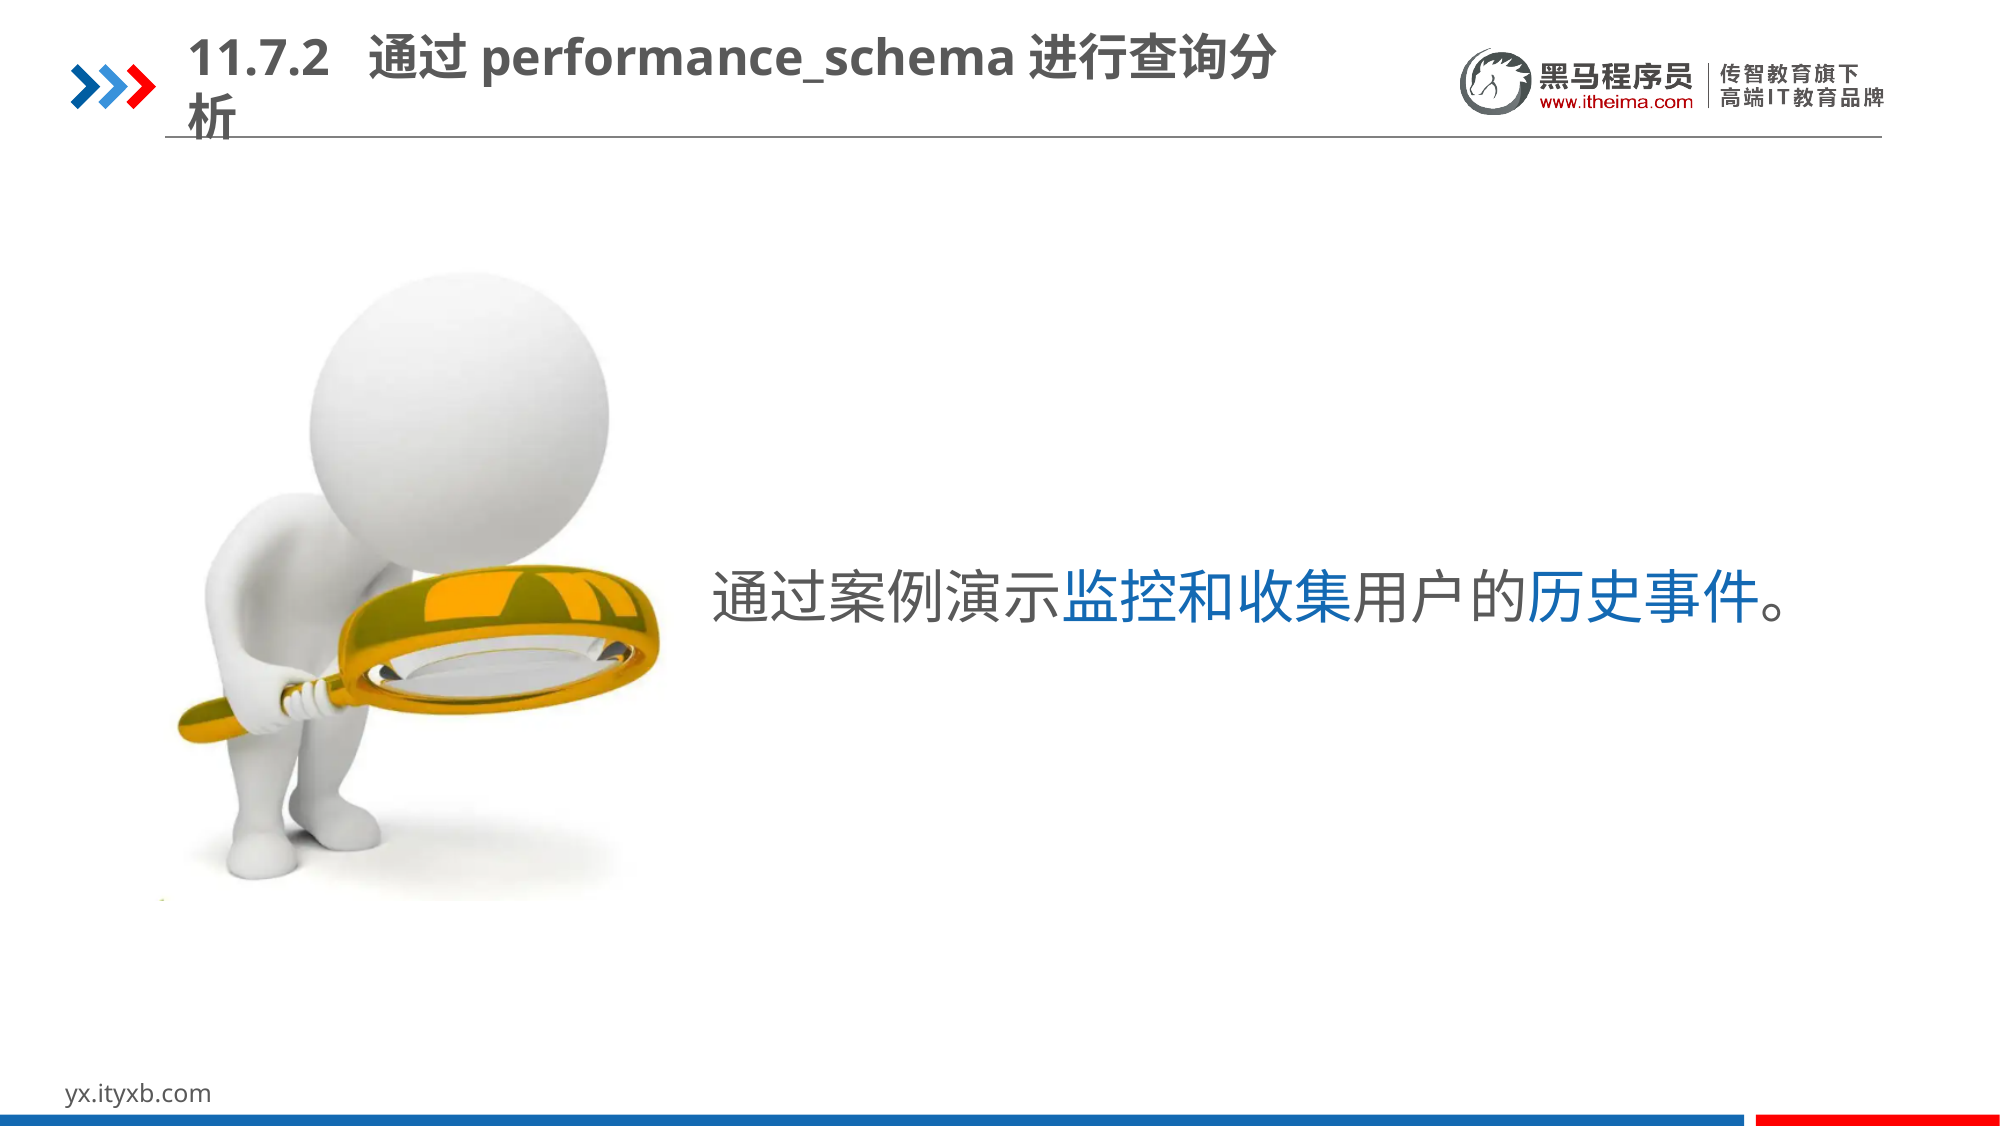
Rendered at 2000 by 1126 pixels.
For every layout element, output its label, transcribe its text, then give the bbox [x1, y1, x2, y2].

text_box 通过案例演示监控和收集用户的历史事件。 [703, 517, 1902, 638]
picture [1460, 48, 1887, 115]
text_box 11.7.2 通过performance_schema进行查询分析 [187, 43, 1319, 127]
picture [78, 255, 698, 902]
